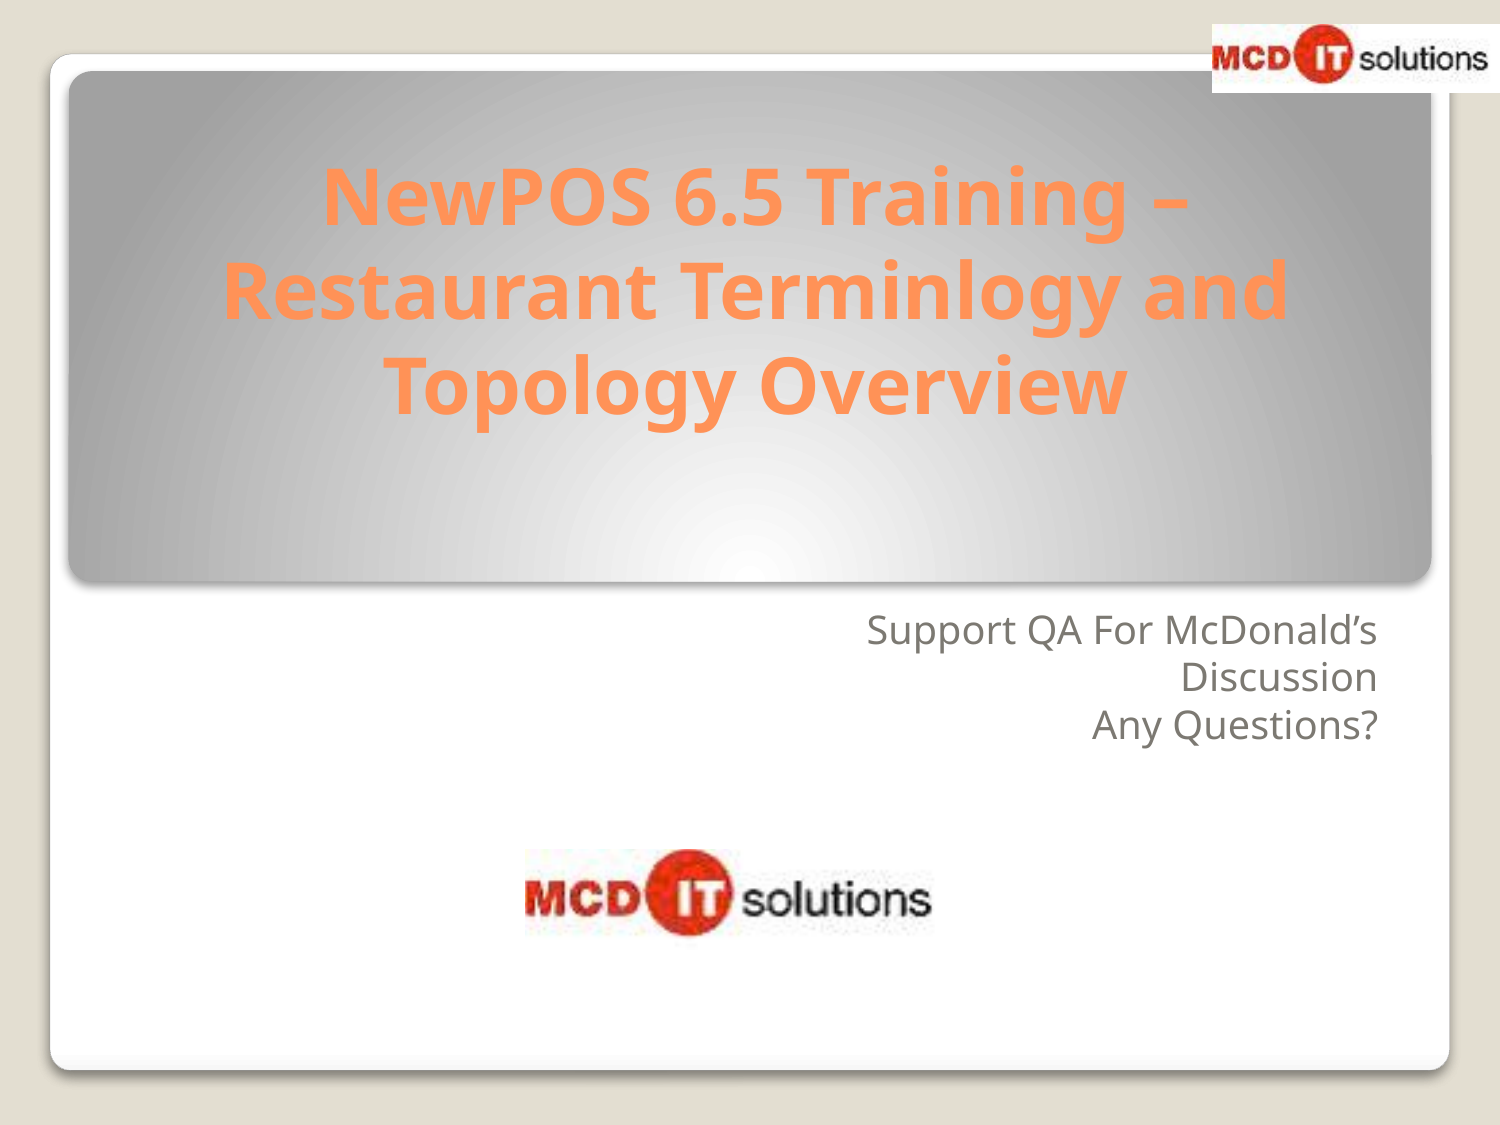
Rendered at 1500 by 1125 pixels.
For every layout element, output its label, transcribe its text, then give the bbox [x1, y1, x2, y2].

subtitle Support QA For McDonald’s Discussion Any Questions? [118, 604, 1394, 755]
text_box NewPOS 6.5 Training – Restaurant Terminlogy and Topology Overview [118, 137, 1394, 438]
picture [1212, 24, 1500, 93]
picture [525, 849, 951, 950]
